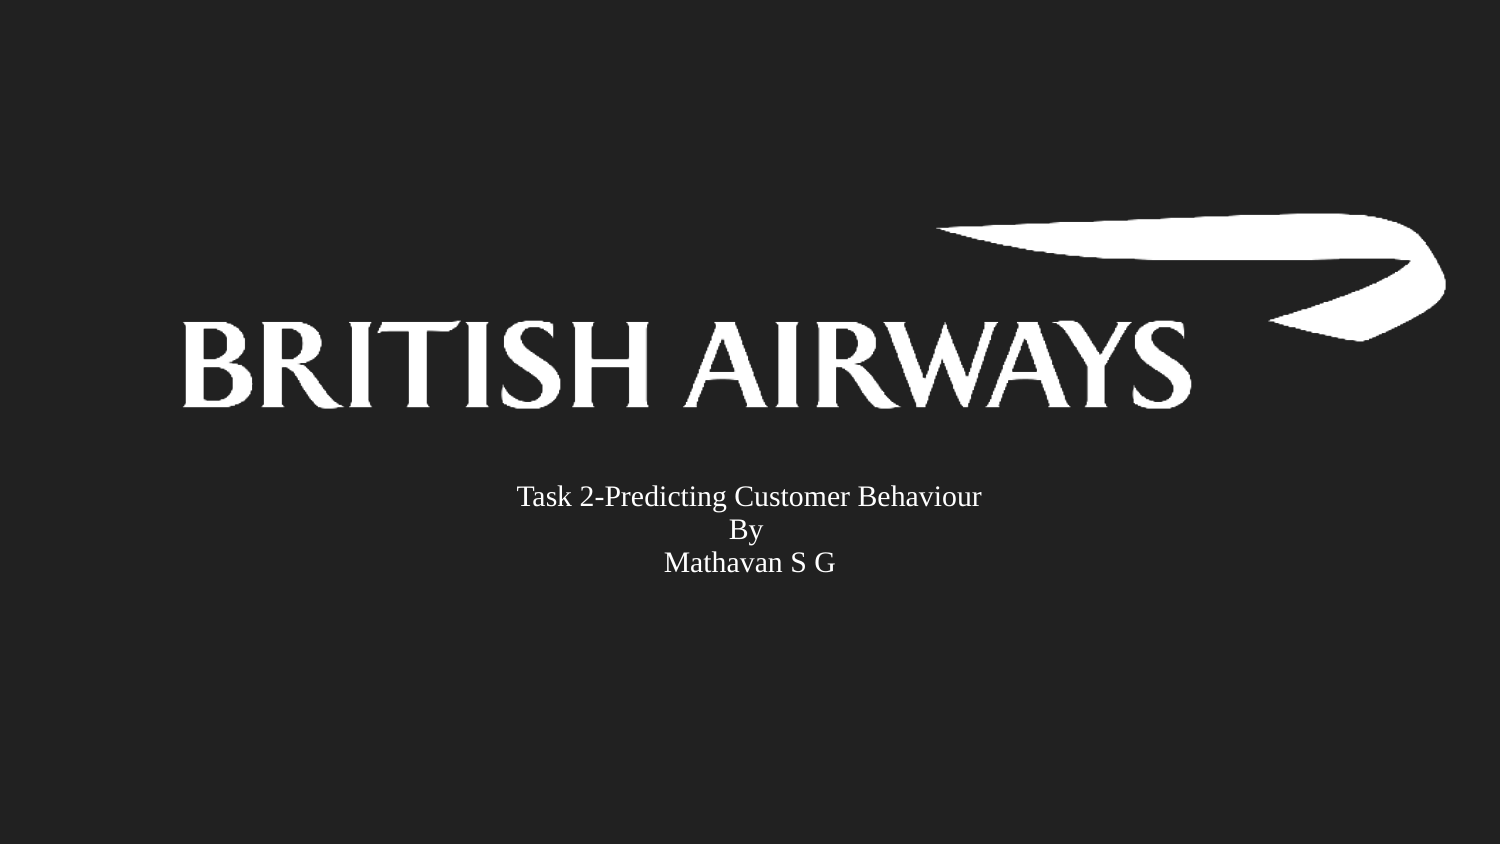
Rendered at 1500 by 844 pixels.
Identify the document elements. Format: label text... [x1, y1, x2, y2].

picture [180, 212, 1450, 412]
subtitle Task 2-Predicting Customer Behaviour By Mathavan S G [51, 464, 1449, 595]
